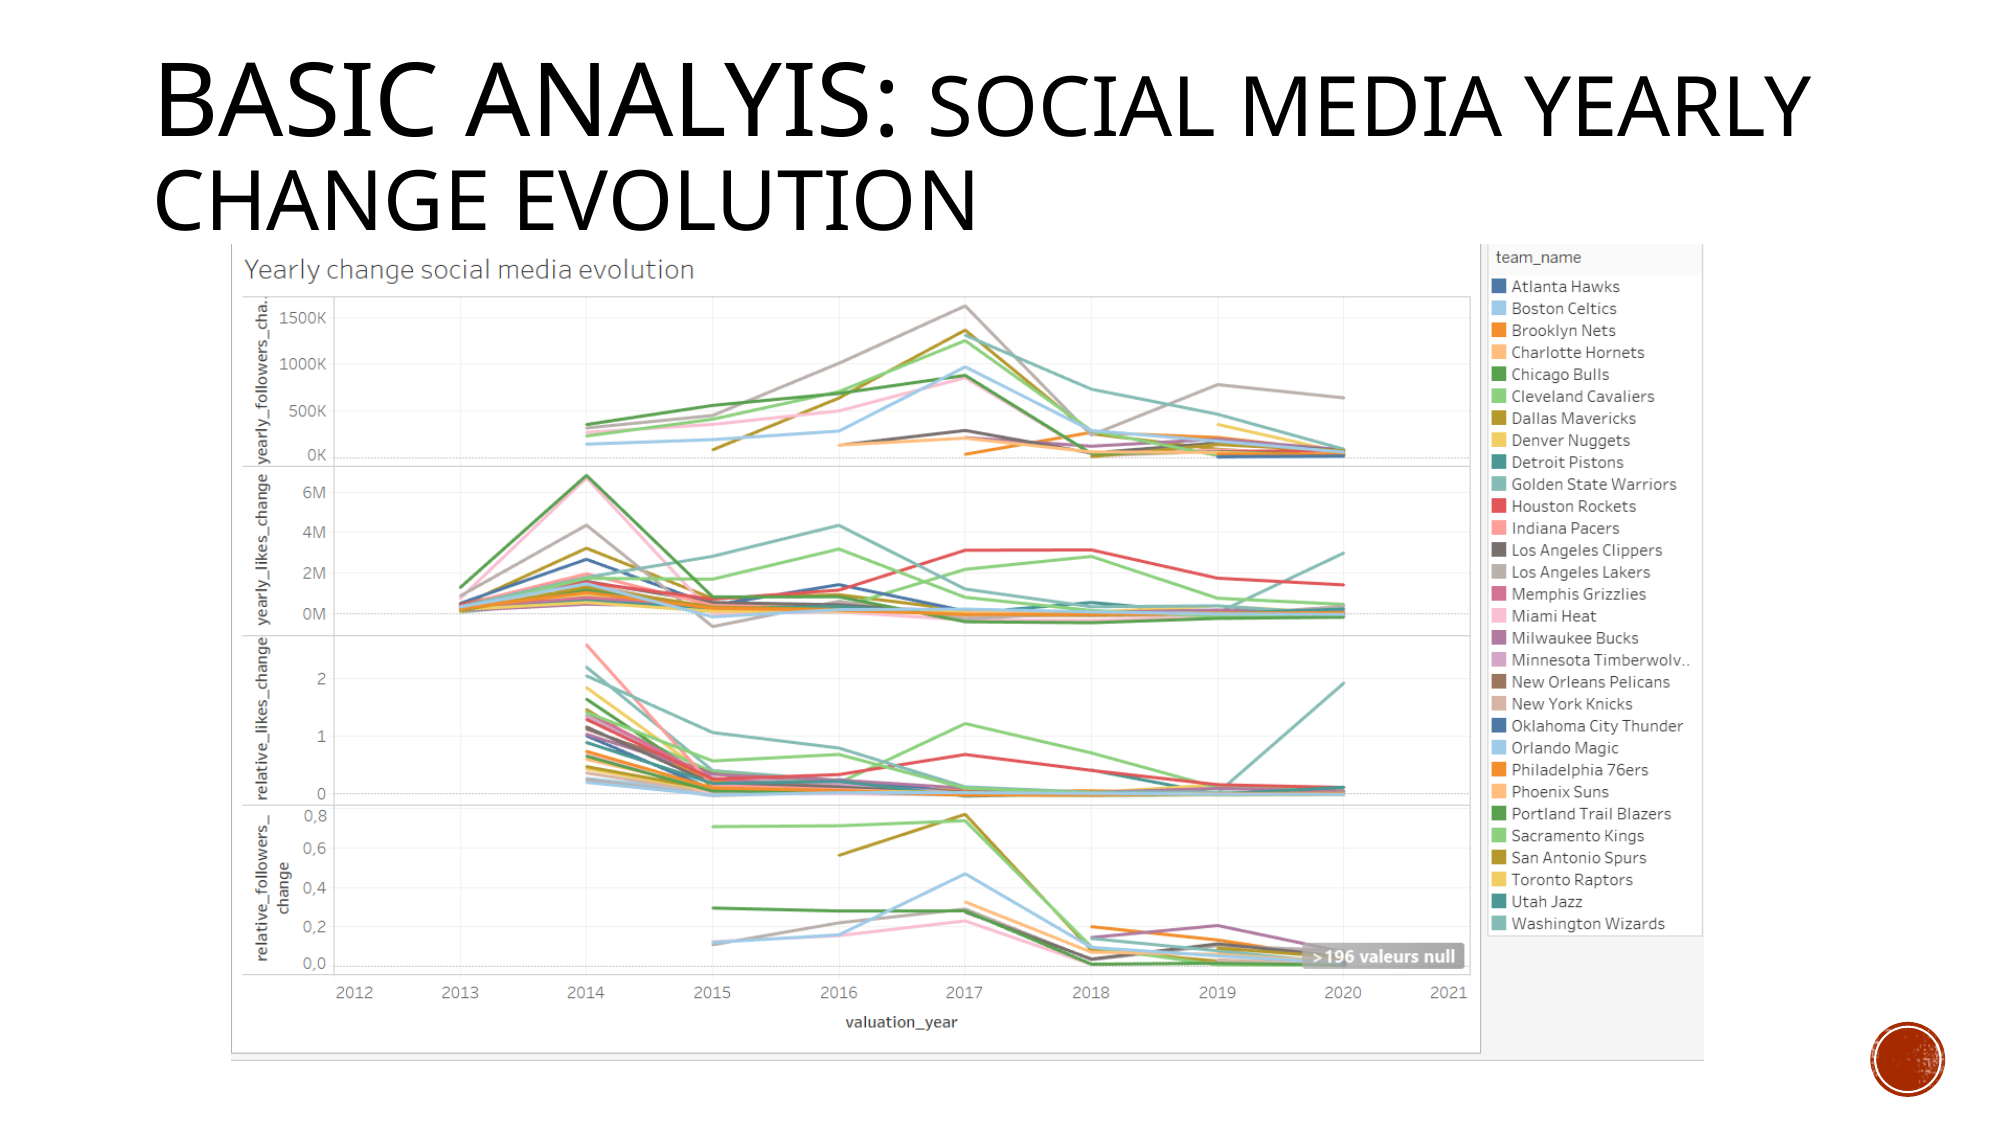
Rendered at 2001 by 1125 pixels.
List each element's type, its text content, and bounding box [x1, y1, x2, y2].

picture [231, 244, 1704, 1061]
title Basic analyis: social media Yearly change evolution [137, 39, 1863, 258]
